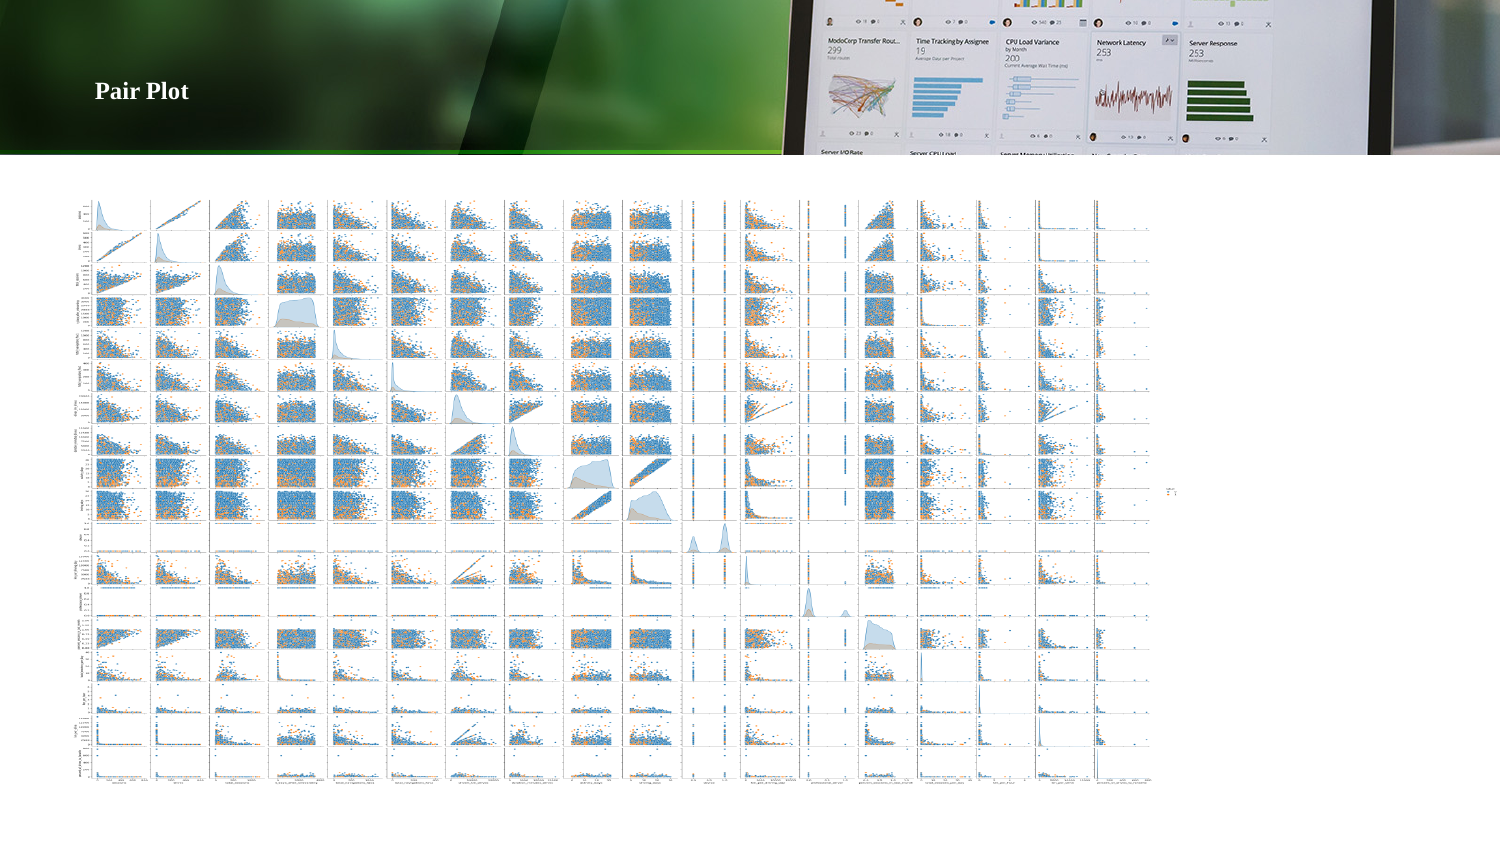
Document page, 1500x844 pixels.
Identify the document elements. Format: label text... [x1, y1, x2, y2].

title Pair Plot [79, 27, 1435, 153]
picture [0, 0, 1500, 844]
